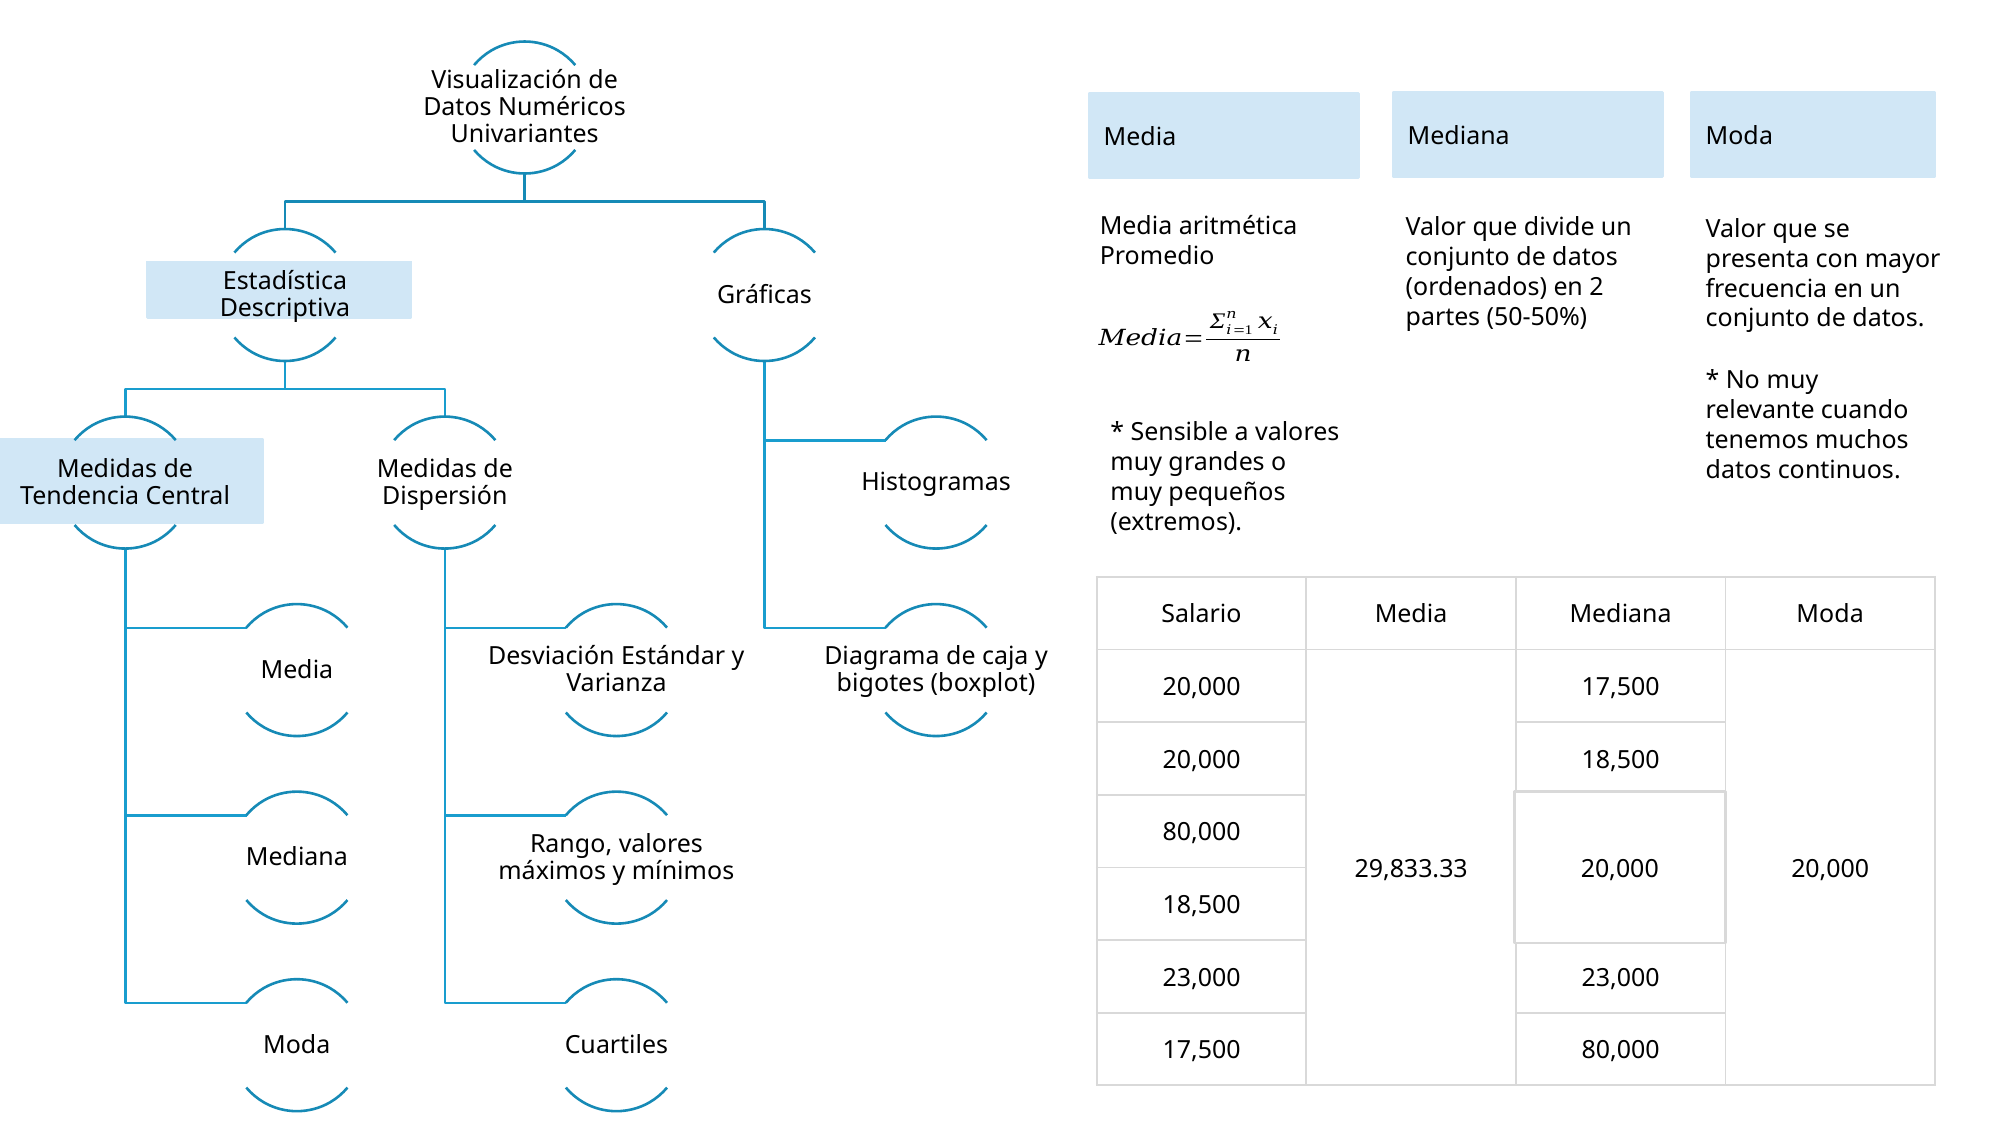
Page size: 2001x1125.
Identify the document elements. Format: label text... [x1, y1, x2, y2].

table_cell 23,000 [1517, 944, 1725, 1012]
text_box Media [1088, 92, 1360, 179]
table_cell 18,500 [1517, 723, 1725, 790]
table_header Salario [1098, 578, 1305, 649]
text_box Valor que se presenta con mayor frecuencia en un conjunto de datos. [1690, 204, 1961, 340]
text_box * Sensible a valores muy grandes o muy pequeños (extremos). [1095, 408, 1355, 573]
table_cell 18,500 [1098, 868, 1305, 939]
text_box [6, 12, 1978, 261]
table_cell 17,500 [1098, 1014, 1305, 1084]
table_header Mediana [1517, 578, 1725, 649]
table_cell 20,000 [1098, 723, 1305, 794]
table_cell 20,000 [1726, 650, 1934, 1084]
text_box 20,000 [1513, 790, 1727, 944]
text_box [0, 40, 1070, 1112]
text_box Media aritmética Promedio [1084, 202, 1355, 278]
text_box * No muy relevante cuando tenemos muchos datos continuos. [1690, 356, 1943, 492]
table_cell 80,000 [1098, 796, 1305, 867]
table_cell 80,000 [1517, 1014, 1725, 1084]
table_cell 20,000 [1098, 650, 1305, 721]
table_header Moda [1726, 578, 1934, 649]
text_box Mediana [1392, 91, 1664, 178]
text_box Valor que divide un conjunto de datos (ordenados) en 2 partes (50-50%) [1390, 203, 1661, 338]
table_cell 23,000 [1098, 941, 1305, 1012]
table_header Media [1307, 578, 1515, 649]
table_cell 17,500 [1517, 650, 1725, 721]
table_cell 29,833.33 [1307, 650, 1515, 1084]
text_box Moda [1690, 91, 1936, 178]
